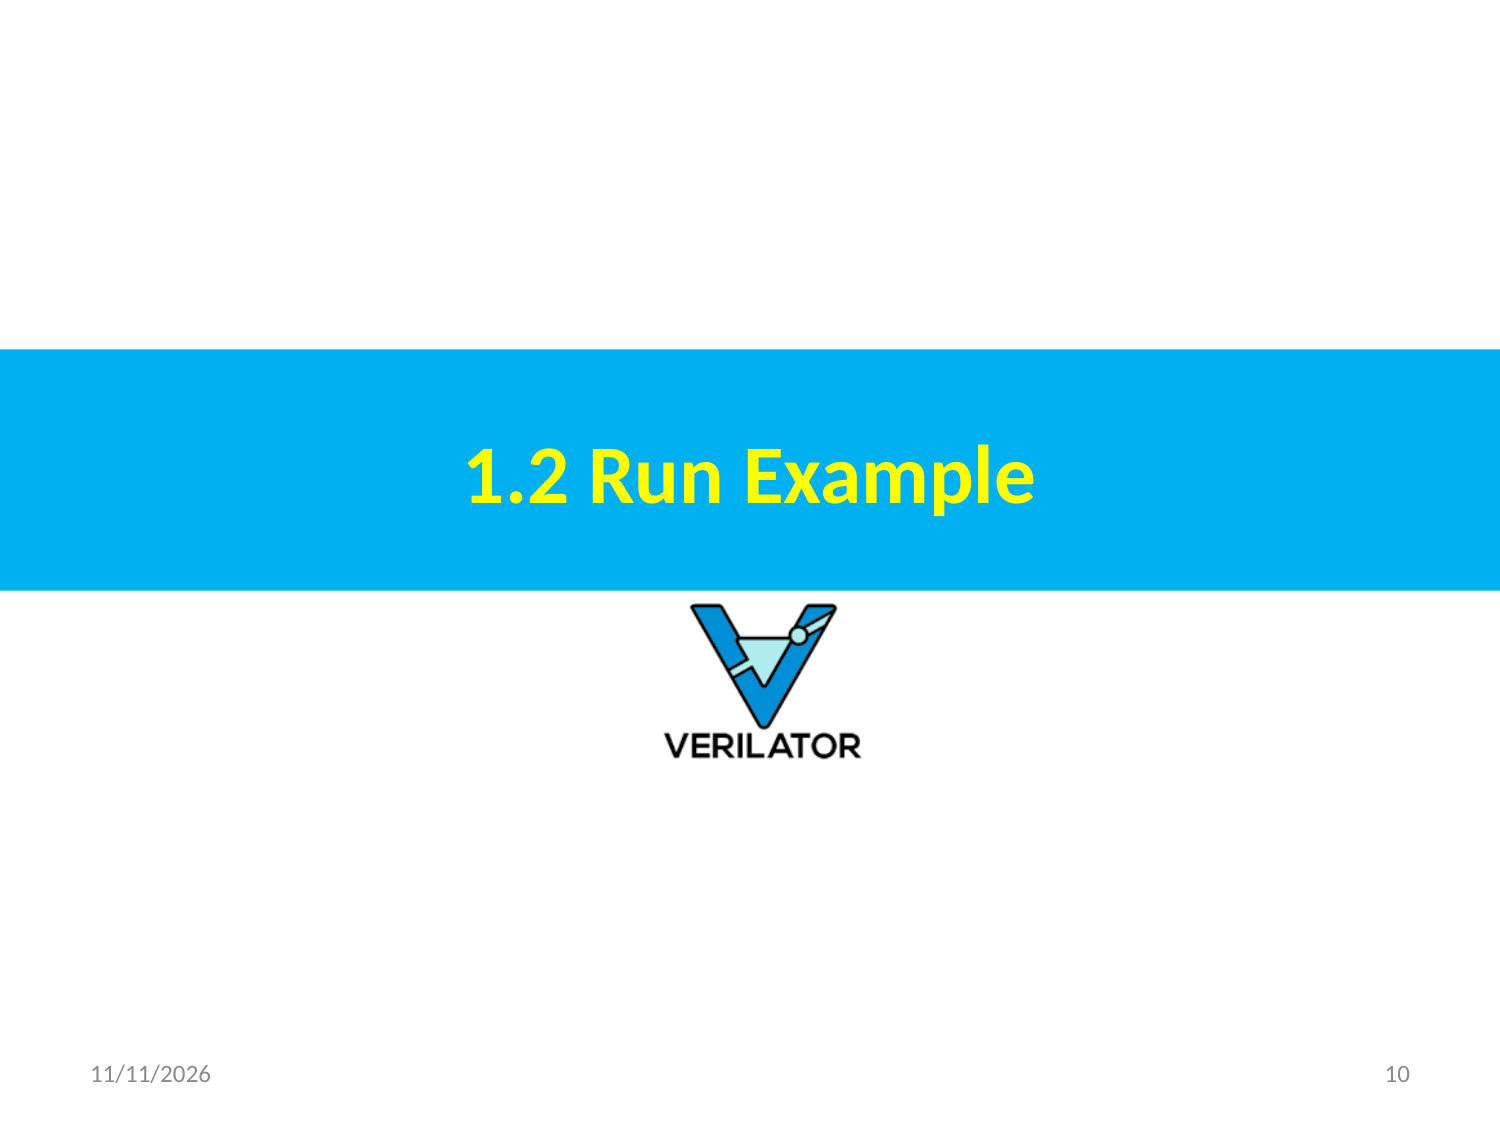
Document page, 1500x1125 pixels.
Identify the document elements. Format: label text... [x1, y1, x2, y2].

picture [655, 597, 869, 765]
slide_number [75, 1042, 425, 1103]
slide_number 10 [1074, 1042, 1425, 1103]
title 1.2 Run Example [0, 349, 1500, 591]
